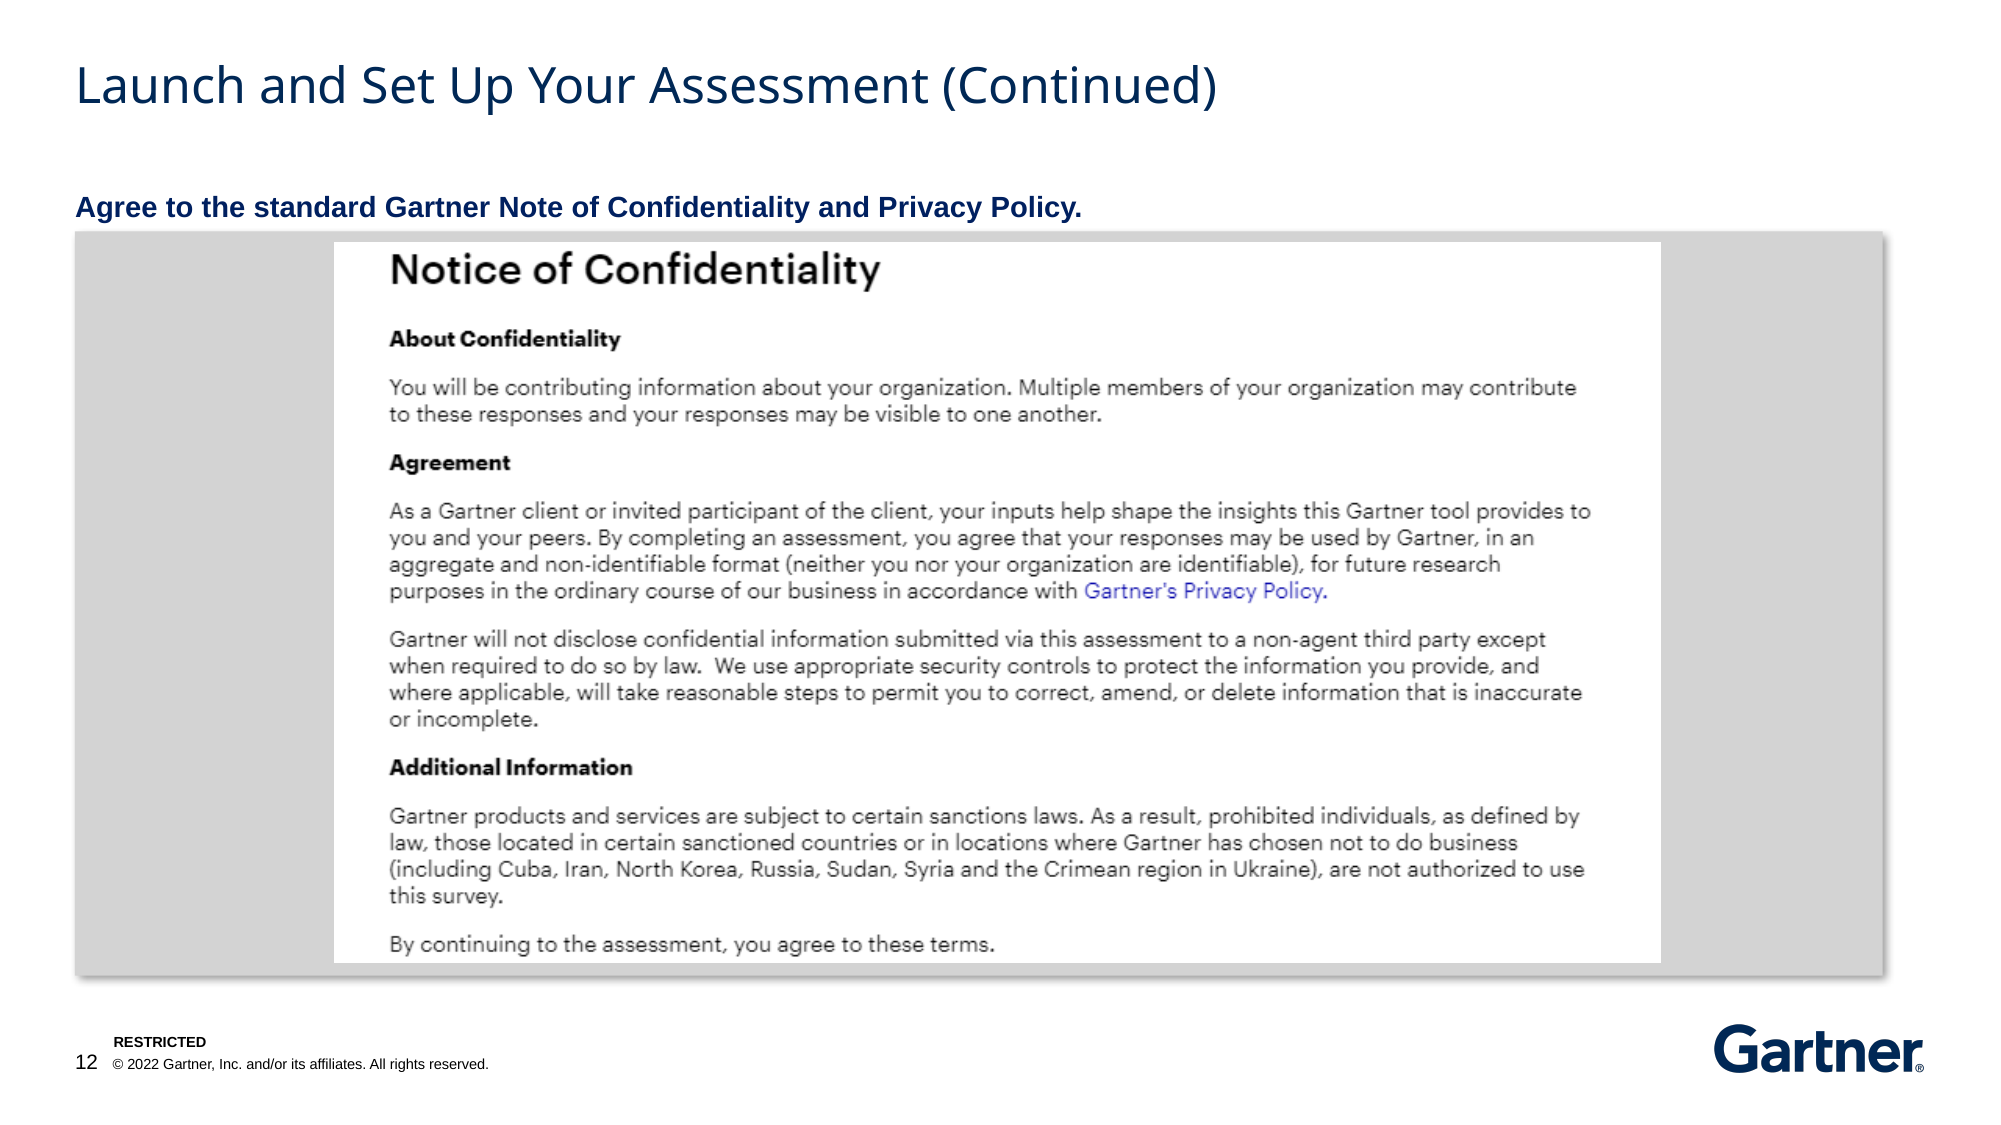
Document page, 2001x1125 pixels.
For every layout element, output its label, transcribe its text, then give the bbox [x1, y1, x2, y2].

text_box [74, 231, 1883, 976]
title Launch and Set Up Your Assessment (Continued) [75, 60, 1925, 133]
text_box Agree to the standard Gartner Note of Confidentiality and Privacy Policy. [75, 180, 1175, 266]
picture [1714, 1024, 1924, 1073]
picture [334, 242, 1662, 963]
